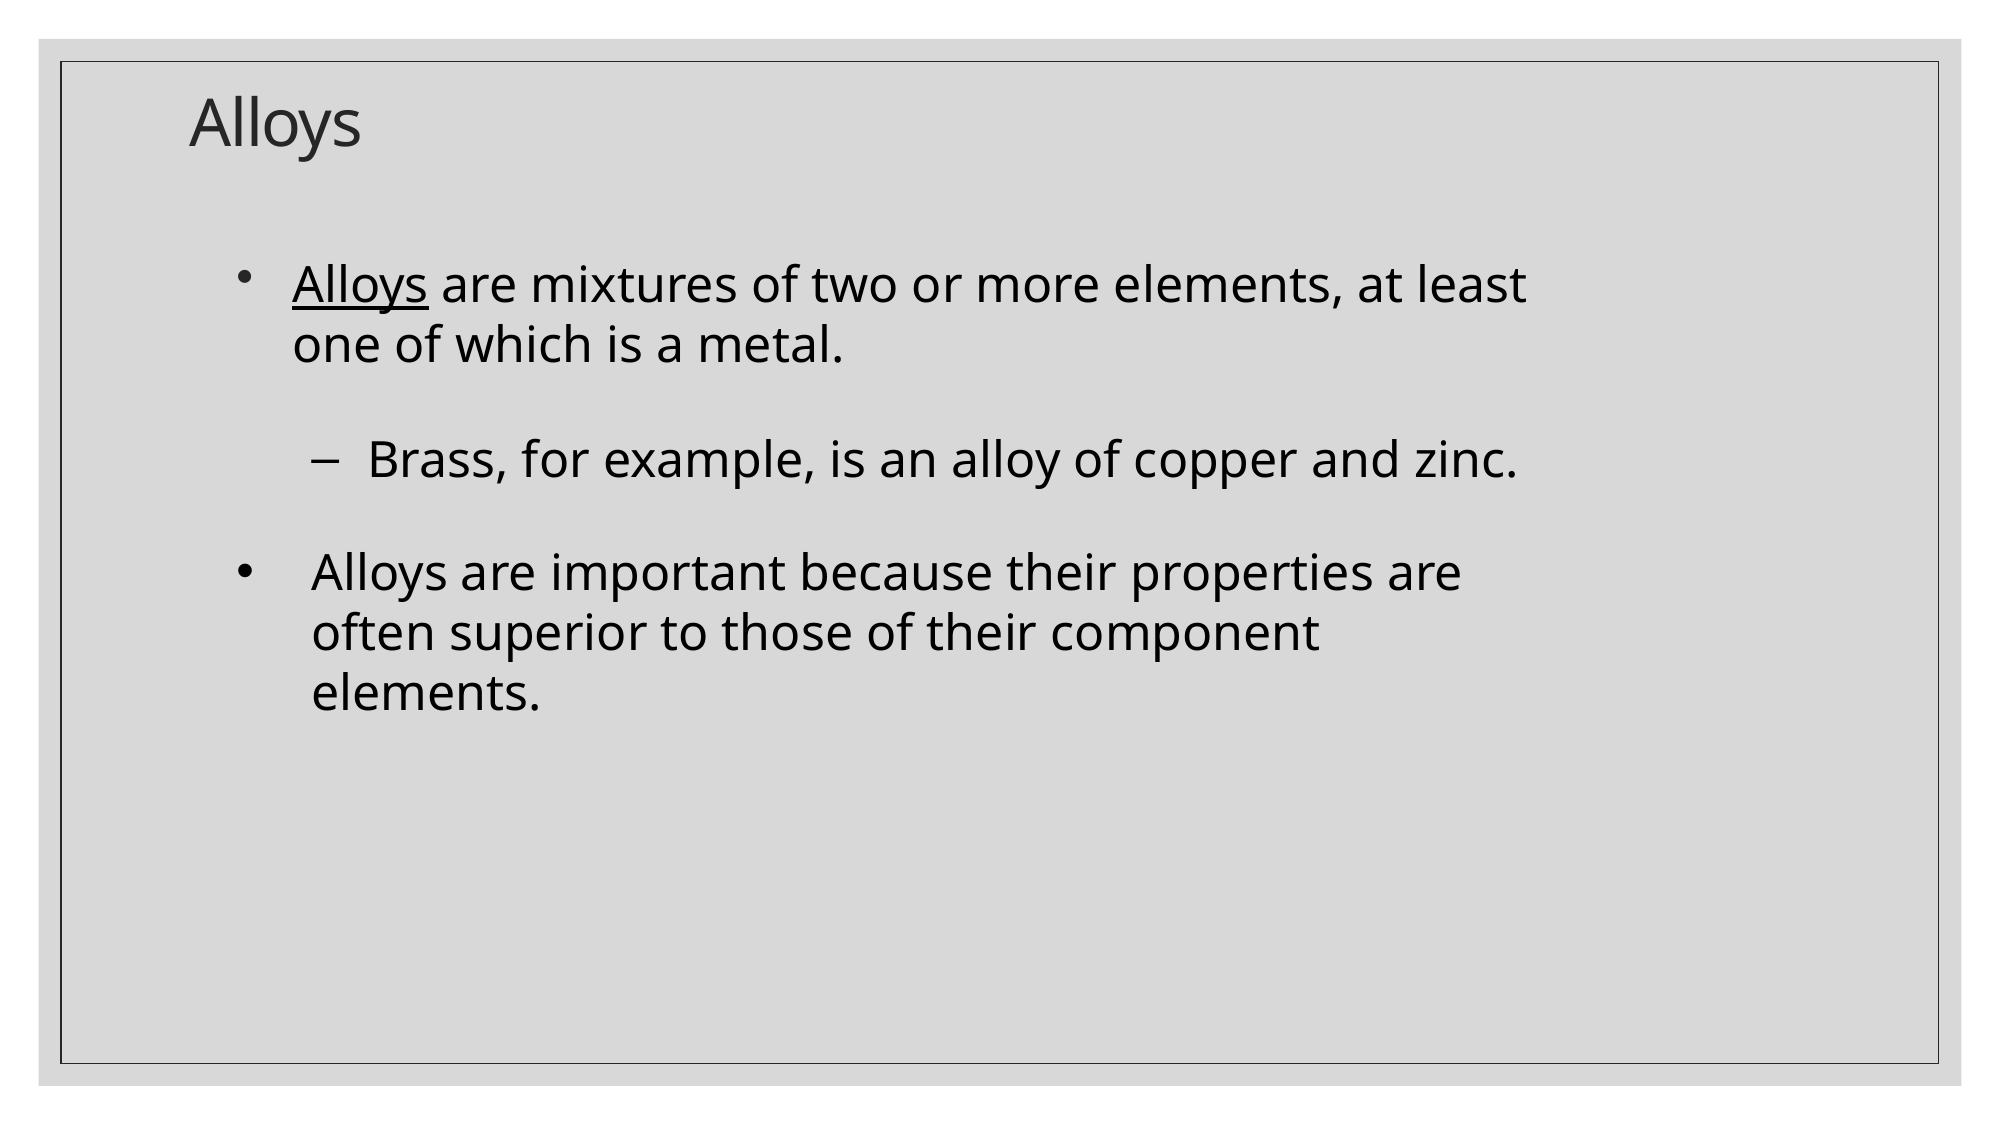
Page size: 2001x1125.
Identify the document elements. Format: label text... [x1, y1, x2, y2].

text_box Alloys are important because their properties are often superior to those of their component elements. [221, 532, 1556, 728]
title Alloys [174, 81, 1825, 169]
text_box Alloys are mixtures of two or more elements, at least one of which is a metal. [221, 245, 1626, 421]
text_box Brass, for example, is an alloy of copper and zinc. [296, 420, 1591, 495]
